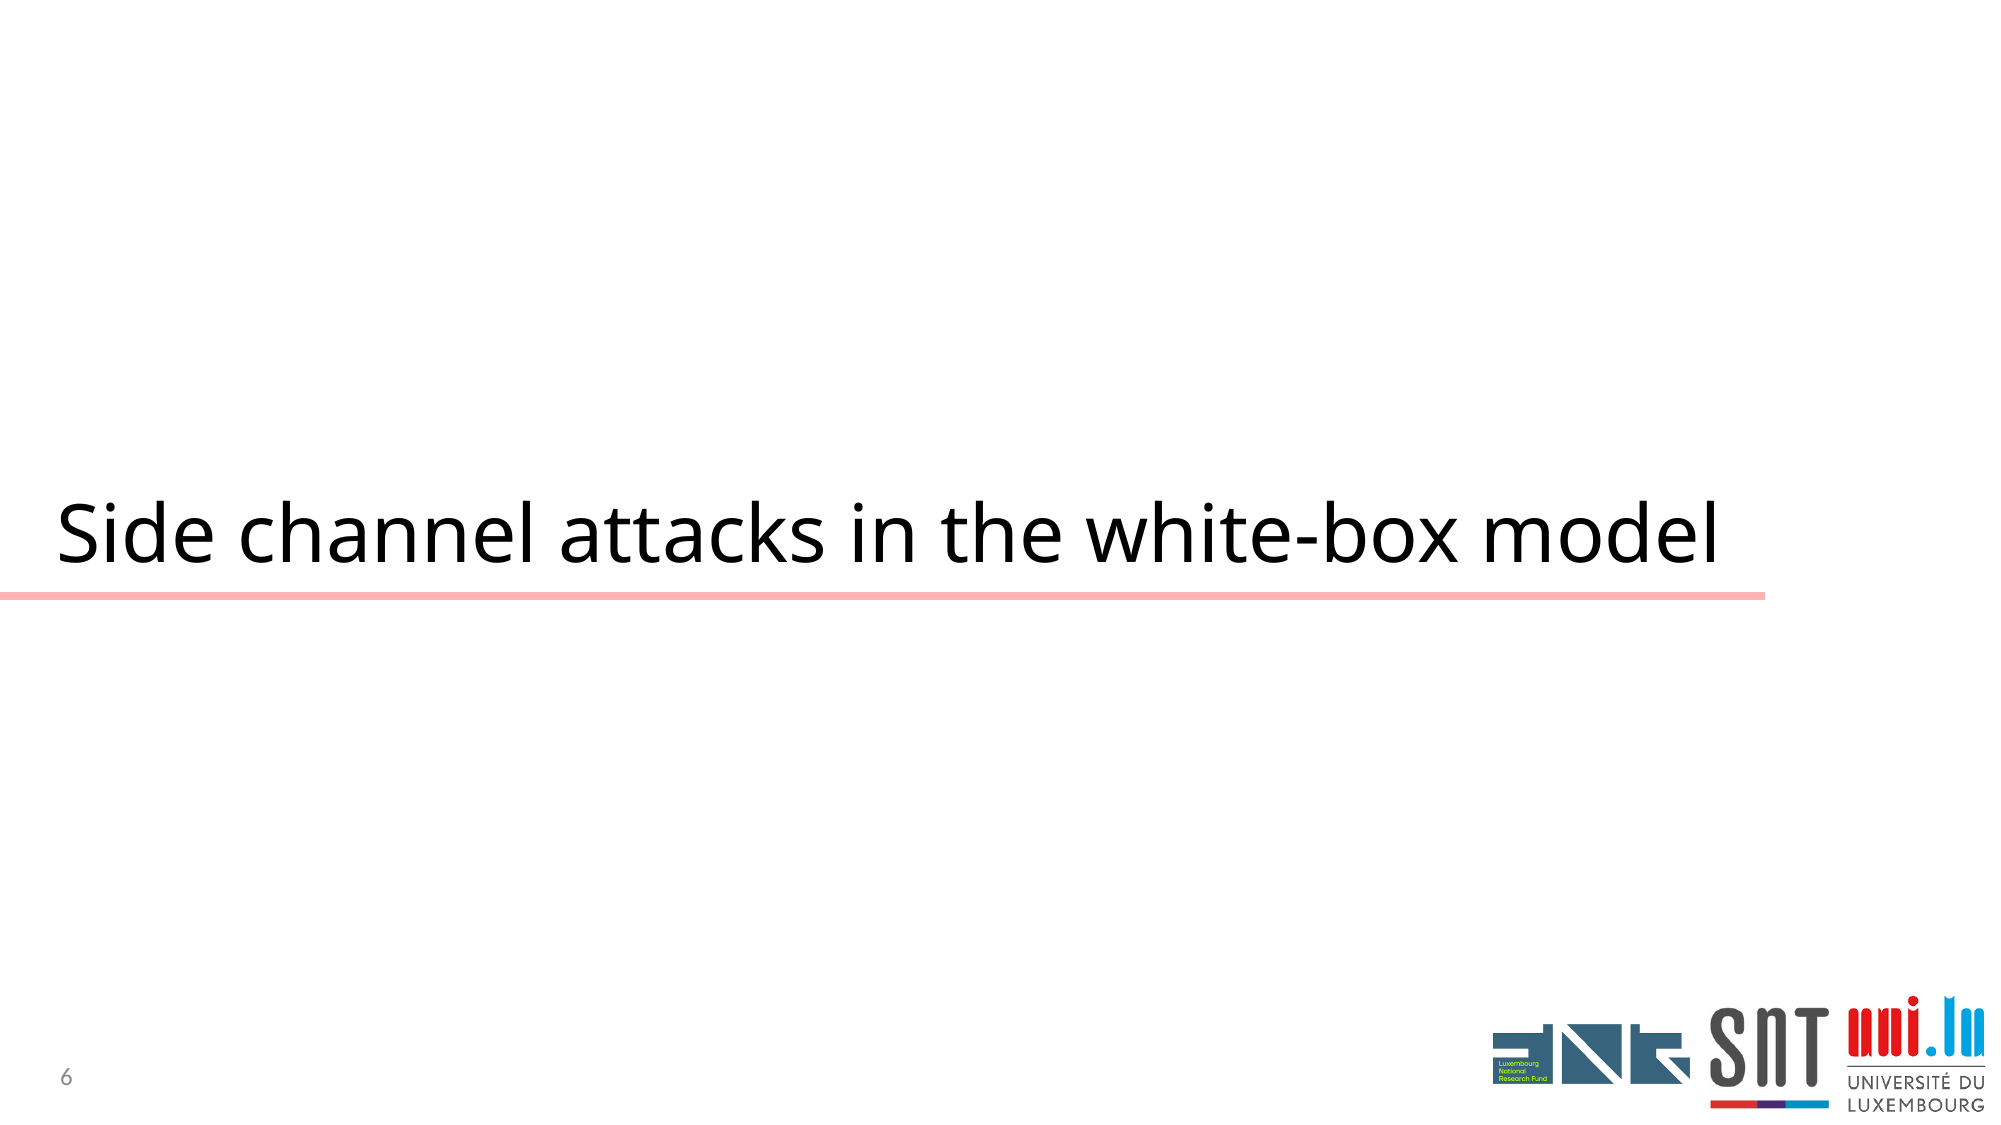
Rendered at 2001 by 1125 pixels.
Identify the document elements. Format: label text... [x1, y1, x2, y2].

picture [1700, 983, 1837, 1125]
slide_number 6 [45, 1045, 496, 1106]
picture [1847, 994, 1986, 1114]
picture [1484, 1024, 1690, 1084]
title Side channel attacks in the white-box model [41, 484, 1767, 597]
